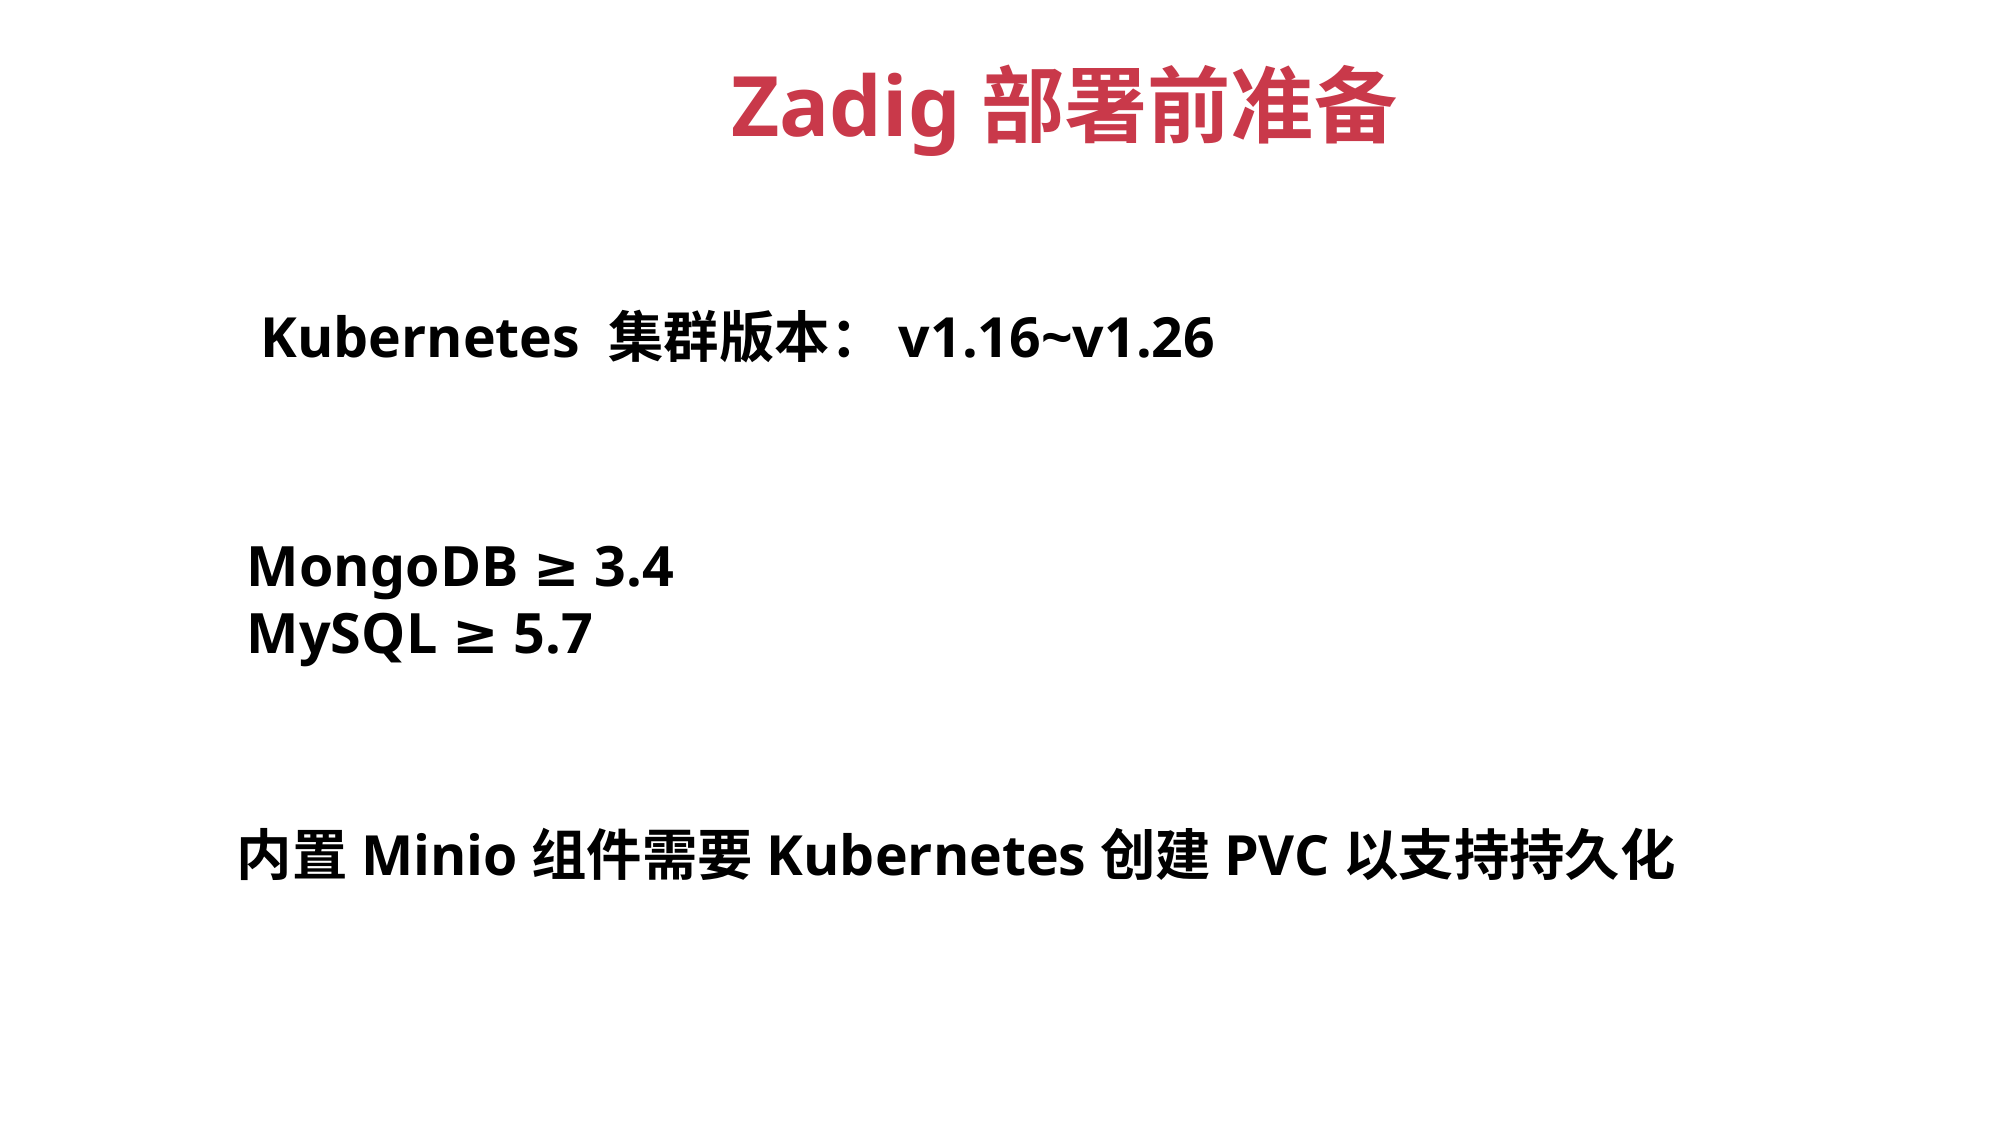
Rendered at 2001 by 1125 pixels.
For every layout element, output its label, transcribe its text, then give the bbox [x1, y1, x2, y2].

text_box 内置Minio组件需要Kubernetes创建PVC以支持持久化 [173, 780, 1974, 926]
text_box Zadig部署前准备 [432, 42, 1622, 164]
text_box Kubernetes 集群版本：v1.16~v1.26 [196, 255, 1291, 416]
text_box MongoDB ≥ 3.4 MySQL ≥ 5.7 [232, 523, 783, 672]
